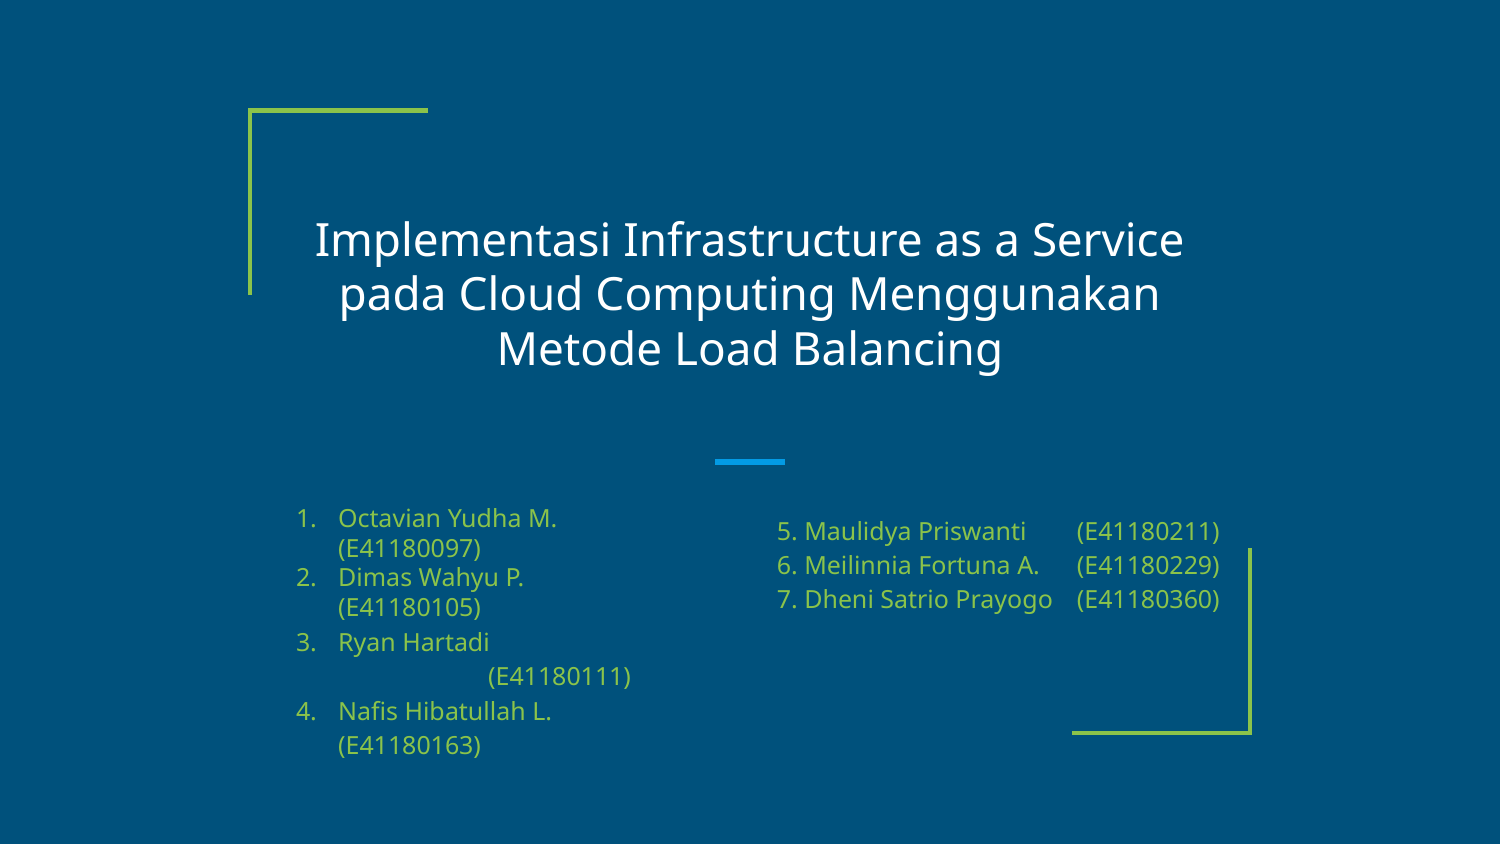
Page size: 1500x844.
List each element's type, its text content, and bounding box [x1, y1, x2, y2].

subtitle Octavian Yudha M. (E41180097) Dimas Wahyu P. (E41180105) Ryan Hartadi (E41180111) Nafis Hibatullah L. (E41180163) [264, 487, 750, 727]
subtitle 5. Maulidya Priswanti (E41180211) 6. Meilinnia Fortuna A. (E41180229) 7. Dheni Satrio Prayogo (E41180360) [761, 495, 1260, 735]
title Implementasi Infrastructure as a Service pada Cloud Computing Menggunakan Metode Load Balancing [275, 173, 1225, 413]
picture [348, 737, 357, 753]
